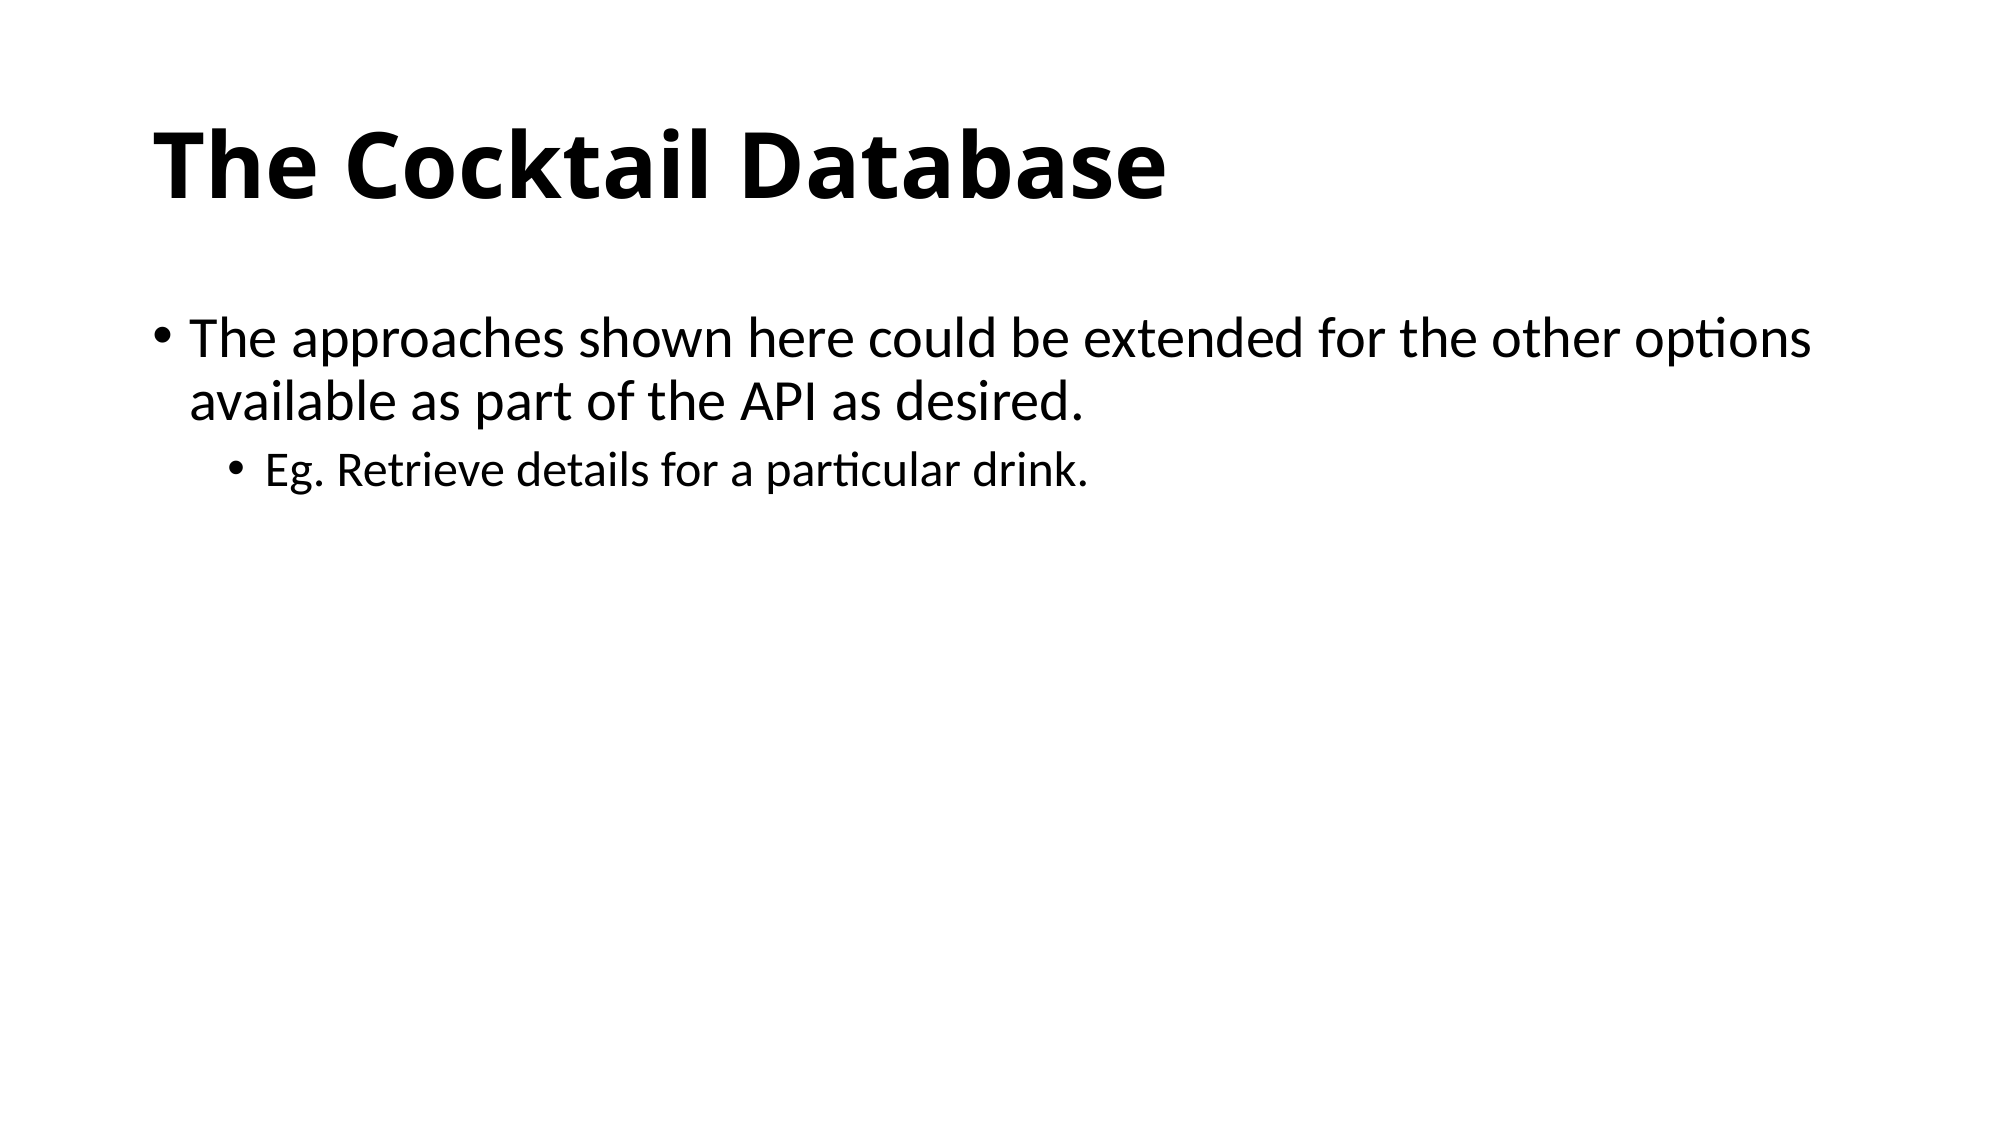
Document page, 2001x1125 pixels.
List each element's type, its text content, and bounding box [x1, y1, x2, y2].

list The approaches shown here could be extended for the other options available as part of the API as desired. Eg. Retrieve details for a particular drink. [137, 299, 1863, 1014]
title The Cocktail Database [137, 59, 1863, 278]
